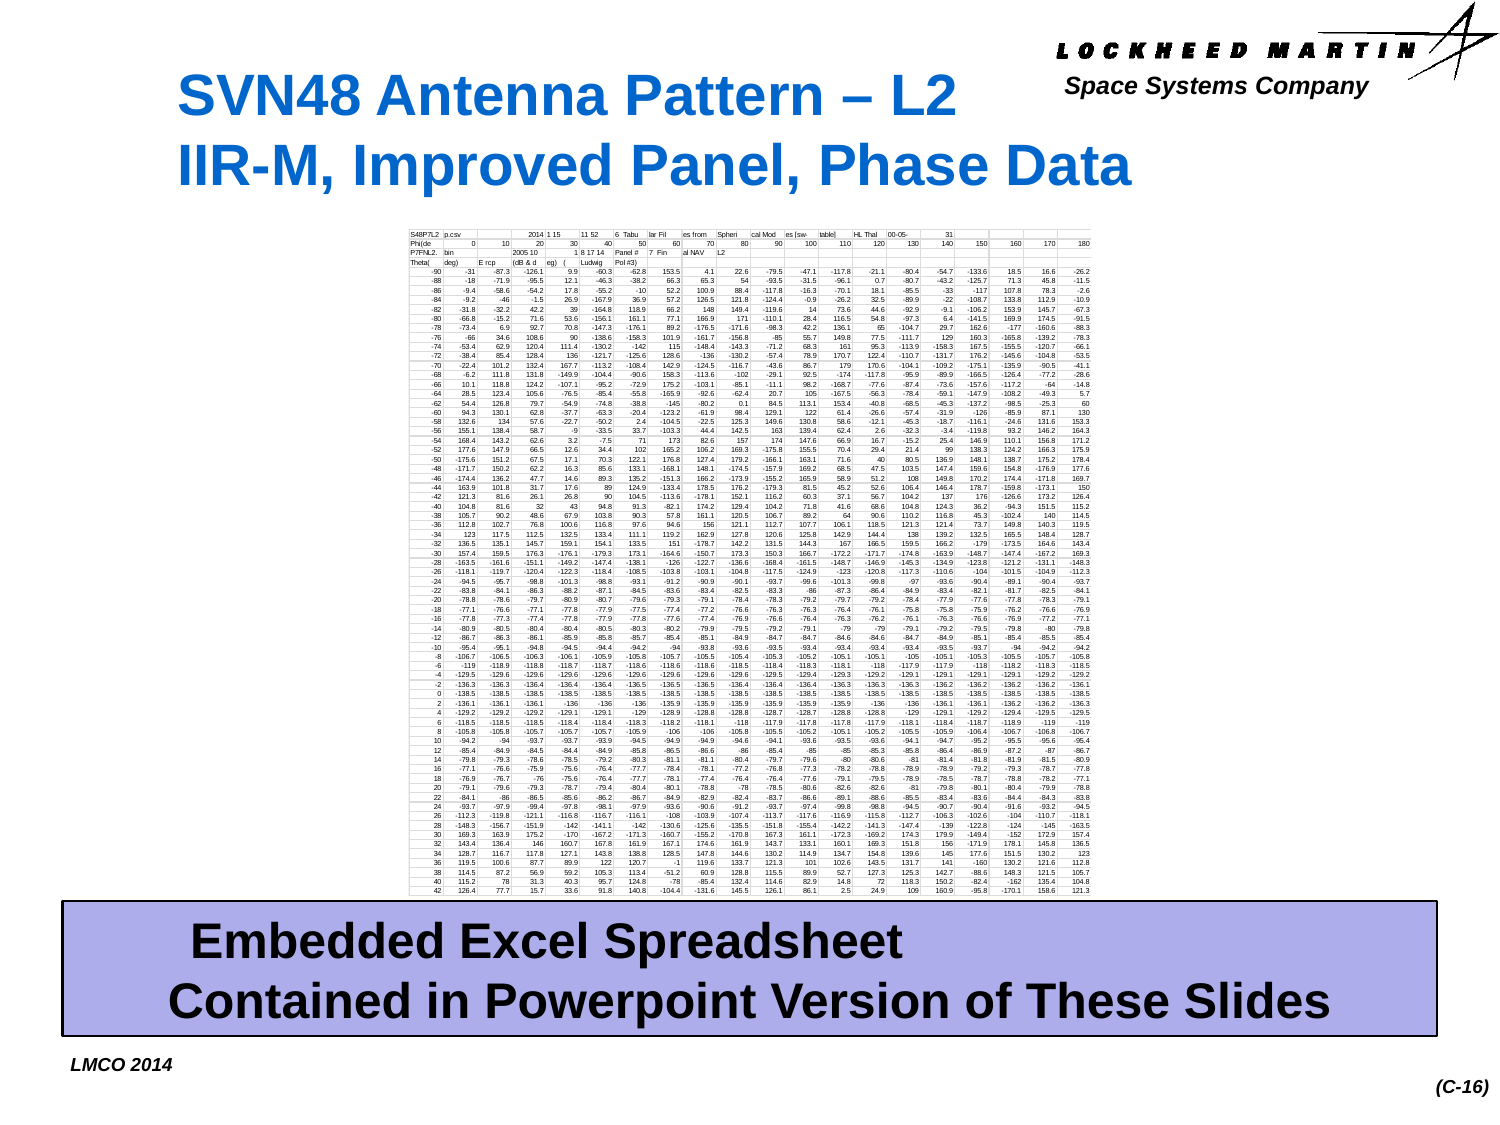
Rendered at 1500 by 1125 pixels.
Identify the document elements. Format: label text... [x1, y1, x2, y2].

text_box Embedded Excel Spreadsheet Contained in Powerpoint Version of These Slides [62, 901, 1438, 1036]
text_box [408, 228, 1092, 897]
picture [1050, 0, 1500, 99]
picture [1315, 83, 1321, 92]
text_box SVN48 Antenna Pattern – L2 IIR-M, Improved Panel, Phase Data [162, 49, 1250, 205]
